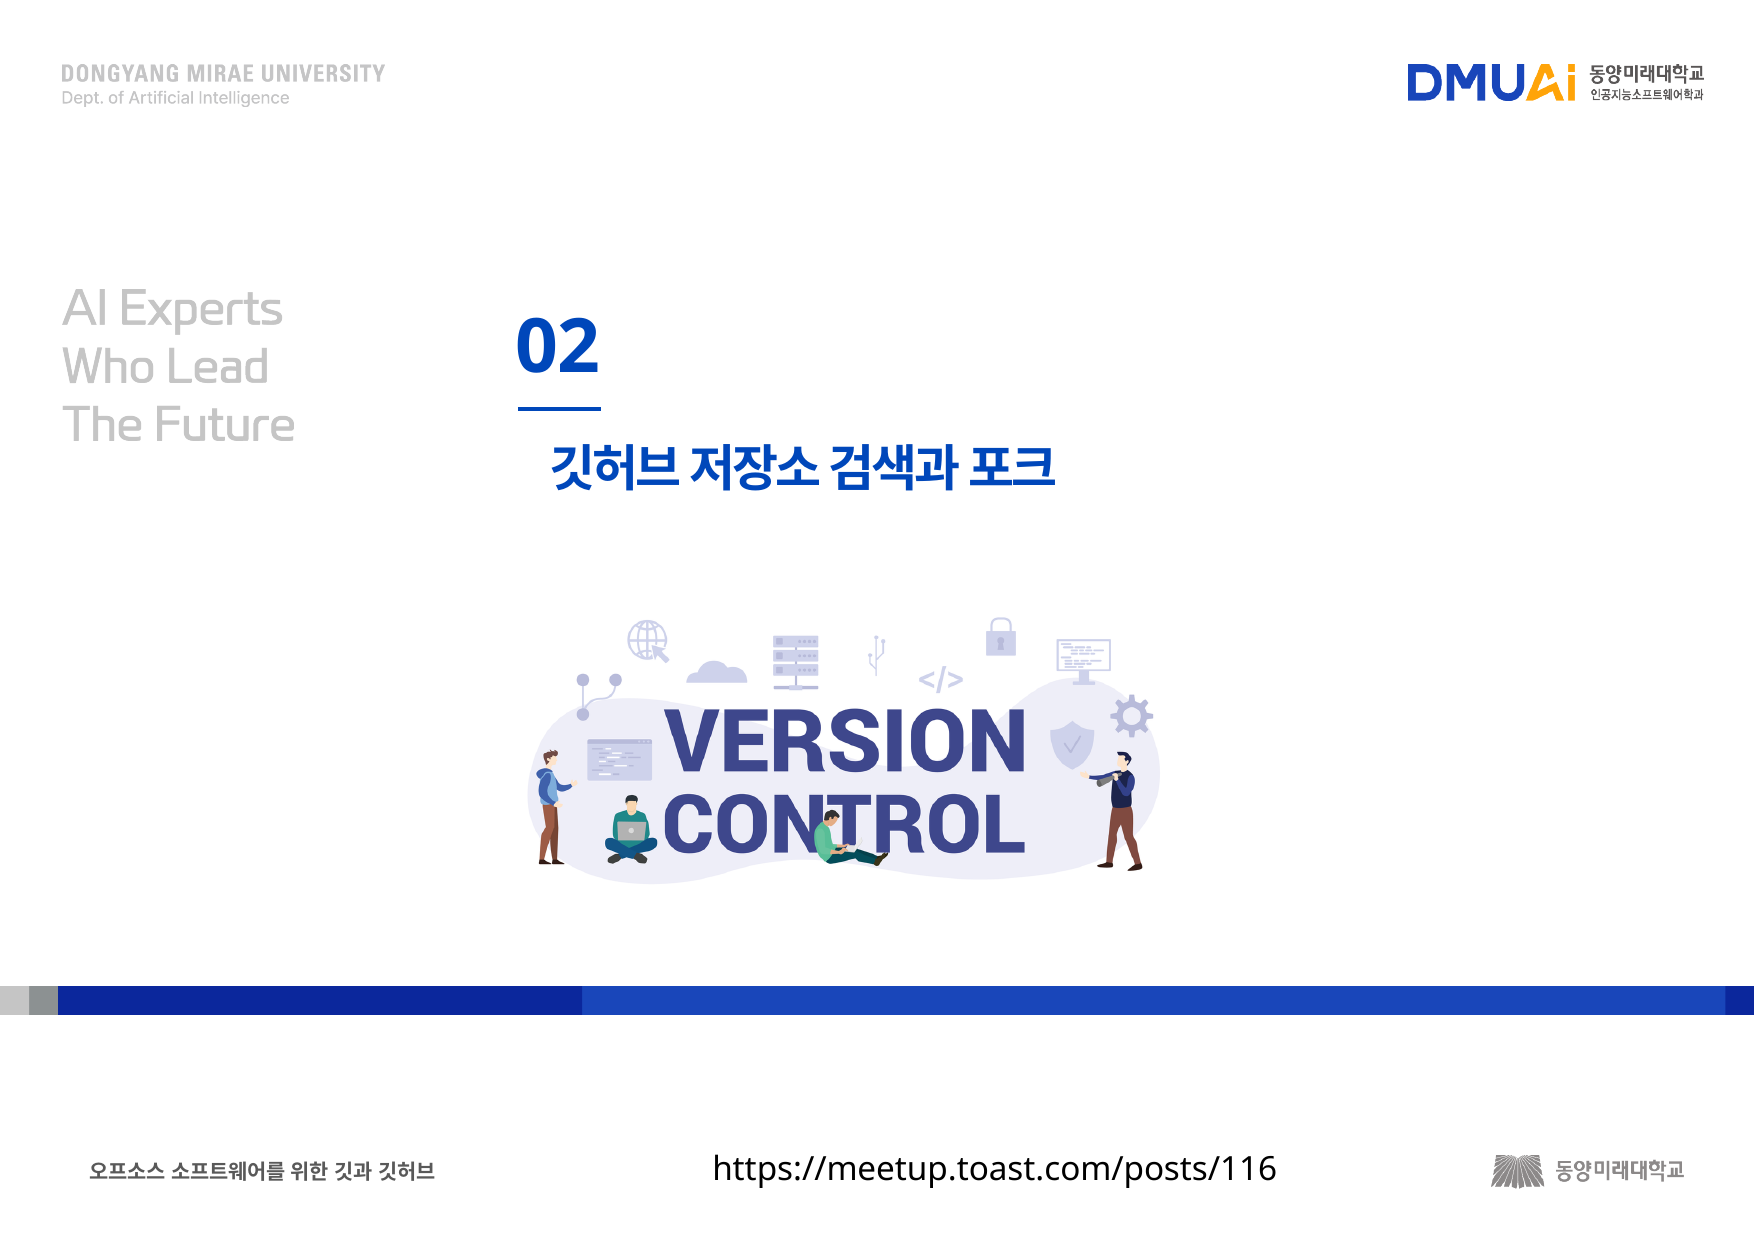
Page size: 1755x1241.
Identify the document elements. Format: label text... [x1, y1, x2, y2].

picture [498, 561, 1188, 941]
picture [1491, 1155, 1685, 1189]
picture [1408, 64, 1705, 101]
text_box https://meetup.toast.com/posts/116 [697, 1139, 1293, 1195]
text_box 오프소스 소프트웨어를 위한 깃과 깃허브 [74, 1151, 451, 1192]
picture [61, 64, 386, 108]
text_box 02 [500, 290, 616, 395]
text_box 깃허브 저장소 검색과 포크 [535, 428, 1073, 504]
picture [61, 289, 295, 442]
picture [0, 986, 1755, 1015]
